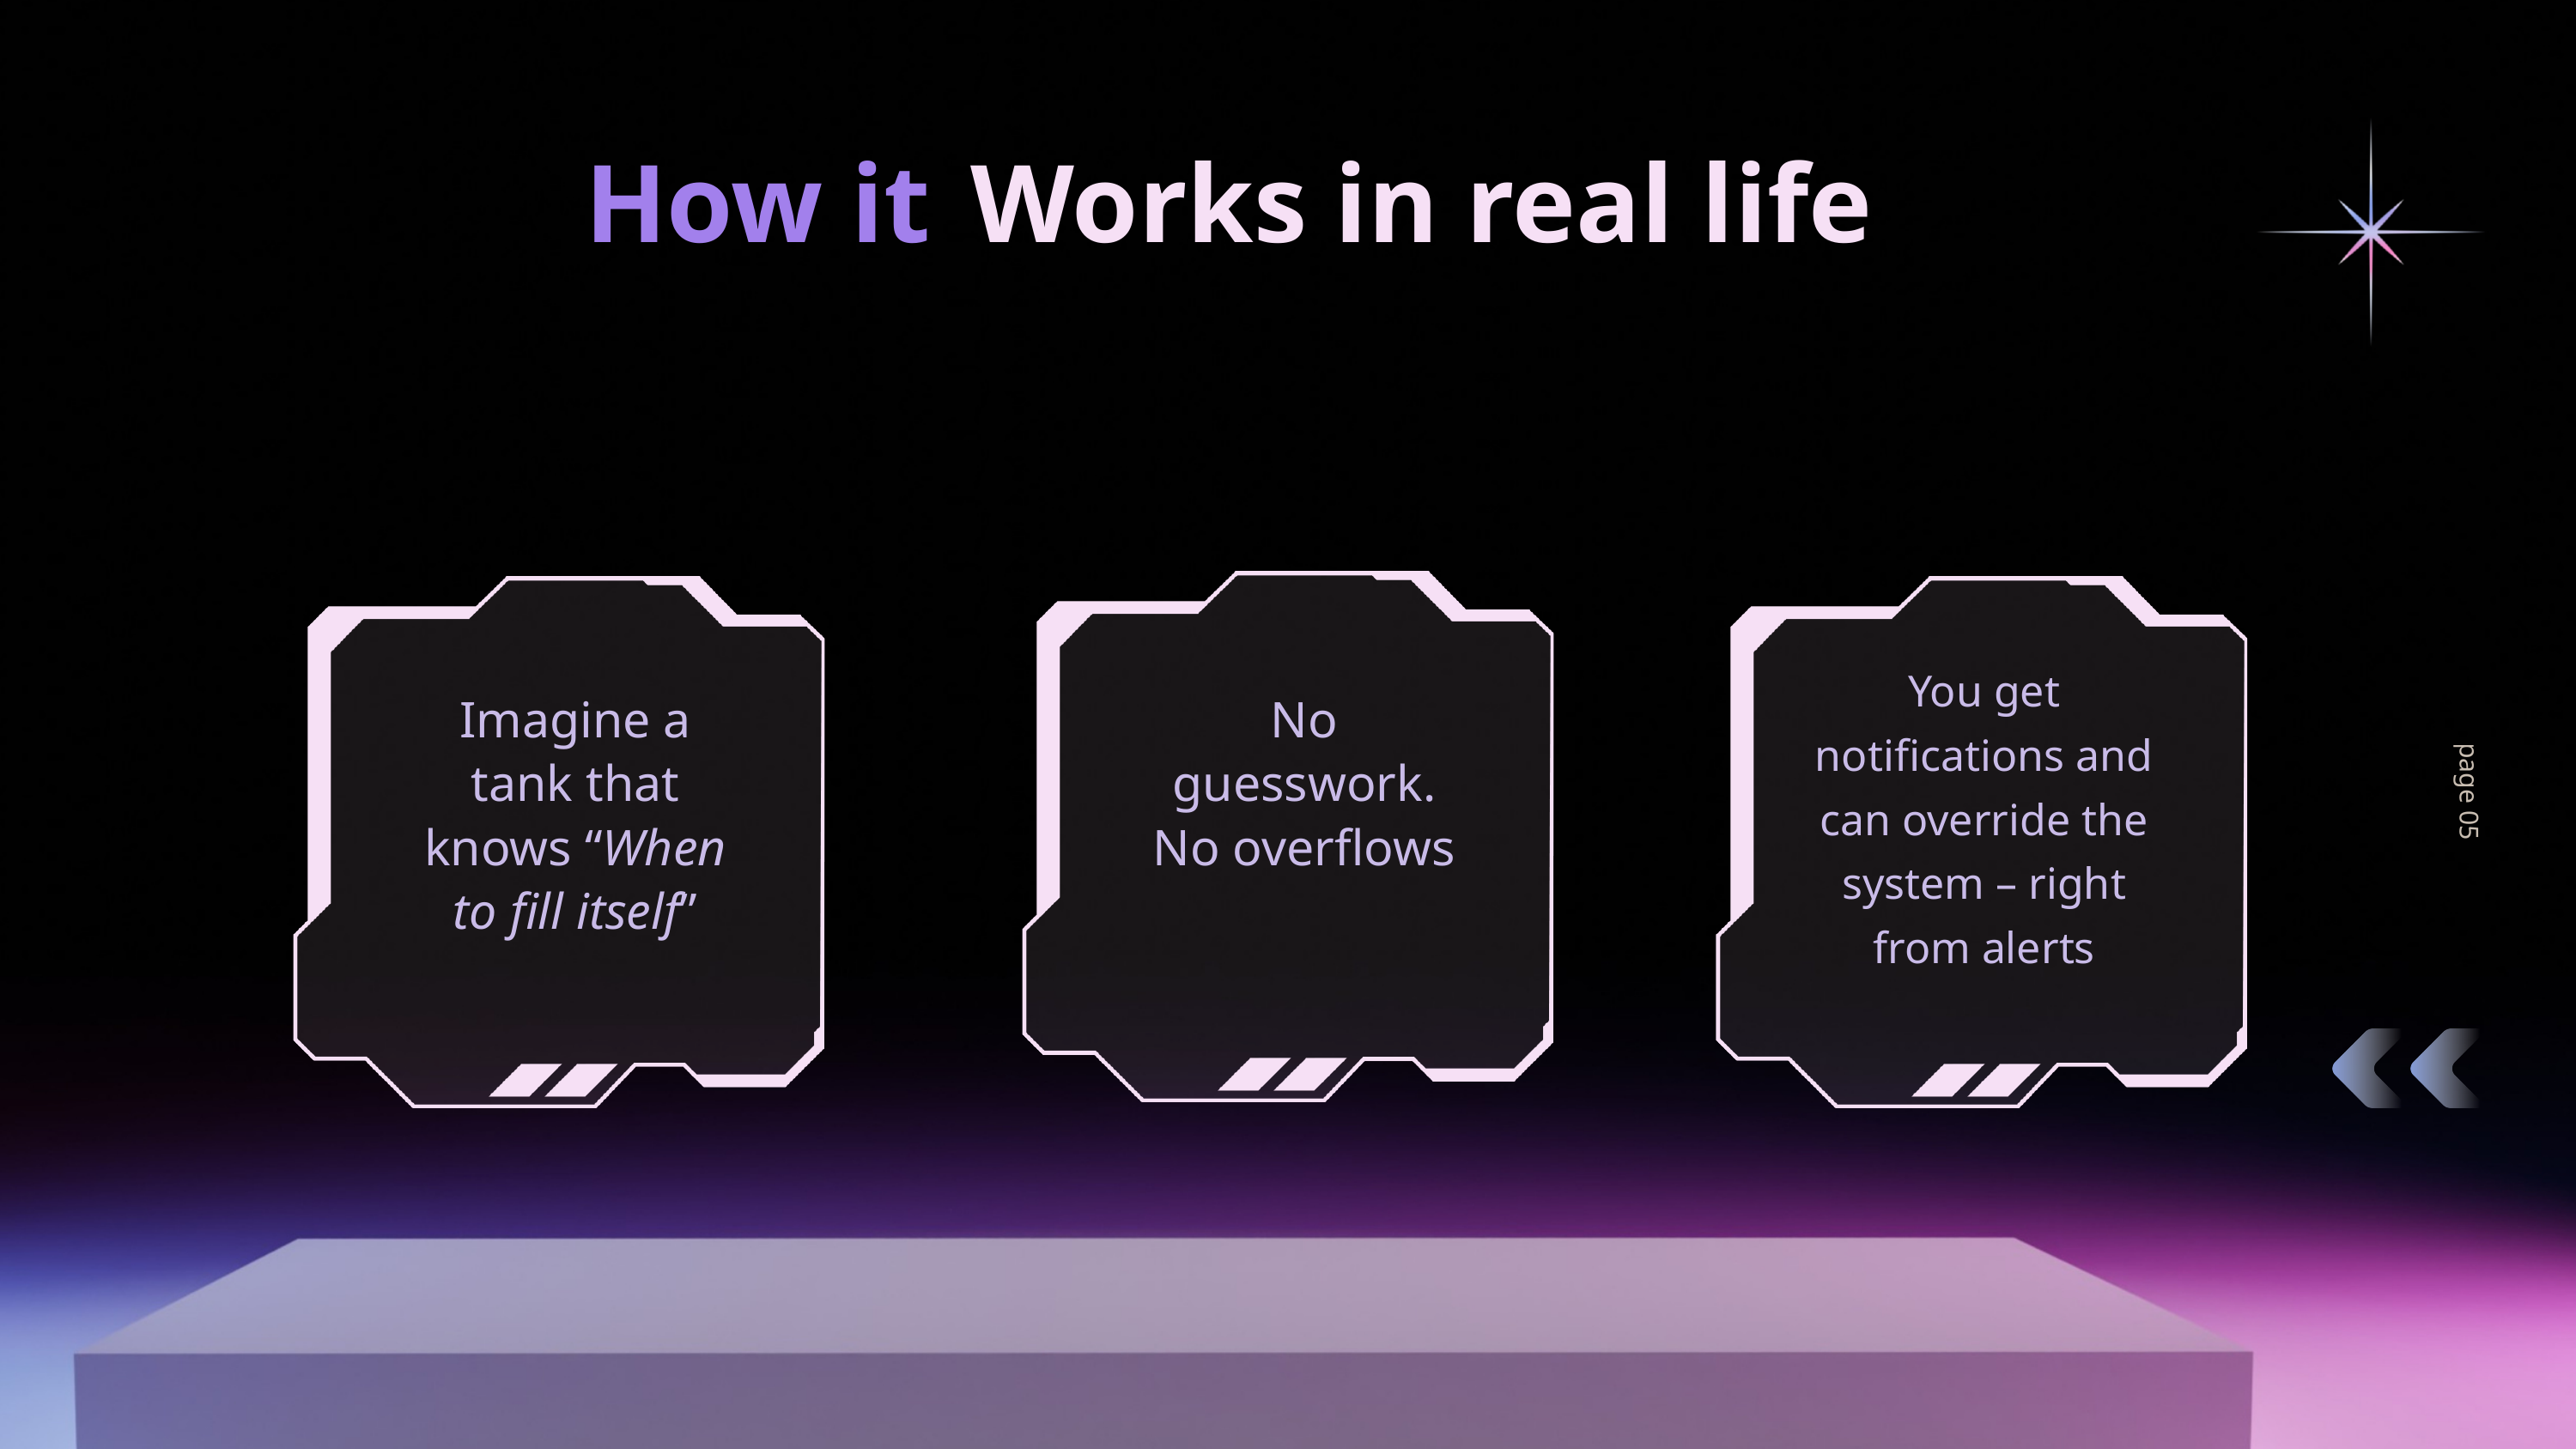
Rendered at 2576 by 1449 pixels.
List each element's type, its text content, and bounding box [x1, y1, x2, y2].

text_box Works in real life [1065, 70, 2011, 264]
text_box [0, 0, 2576, 1449]
text_box [1716, 576, 2248, 1108]
text_box [2331, 1028, 2409, 1108]
text_box No guesswork. No overflows [1139, 683, 1470, 876]
text_box [2409, 1028, 2488, 1108]
text_box You get notifications and can override the system – right from alerts [1789, 652, 2179, 973]
text_box How it [585, 70, 1065, 264]
text_box page 05 [2454, 701, 2491, 882]
text_box Imagine a tank that knows “When to fill itself” [410, 683, 741, 940]
text_box [2256, 117, 2486, 347]
text_box [1022, 571, 1554, 1102]
text_box [293, 576, 825, 1108]
